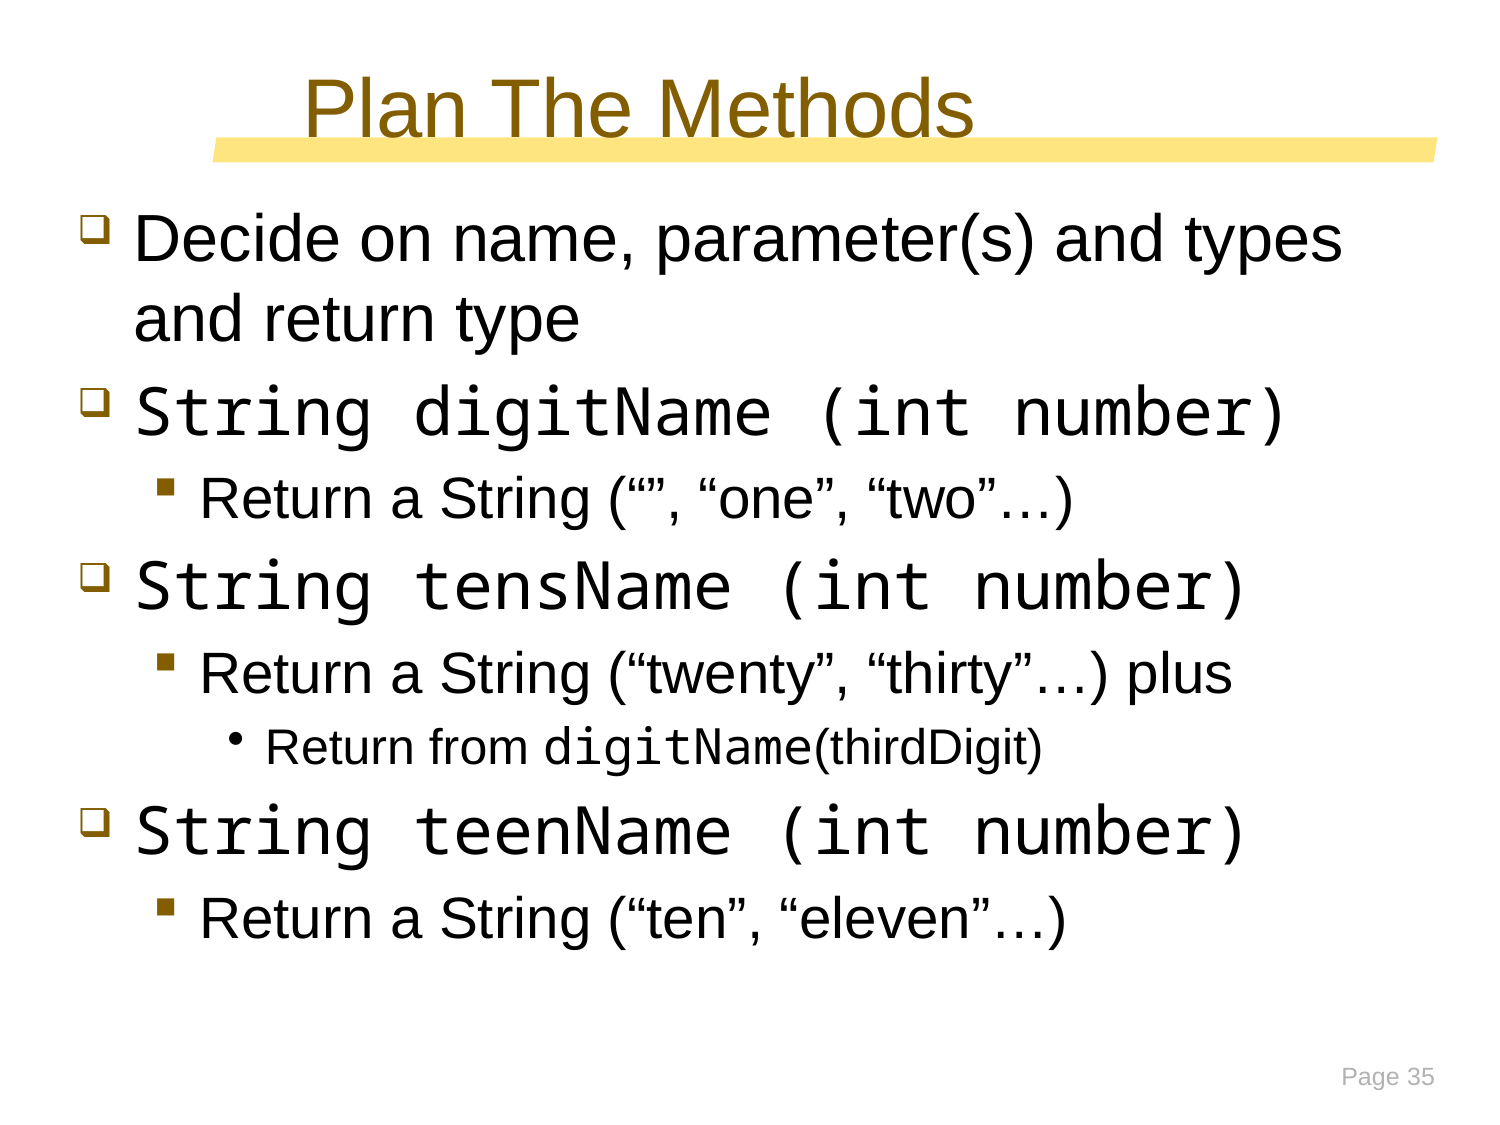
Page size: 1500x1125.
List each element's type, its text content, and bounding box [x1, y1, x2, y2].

title Plan The Methods [287, 44, 1451, 163]
slide_number Page 35 [1187, 1050, 1450, 1100]
list Decide on name, parameter(s) and types and return type String digitName (int number) Return a String (“”, “one”, “two”…) String tensName (int number) Return a String (“twenty”, “thirty”…) plus Return from digitName(thirdDigit) String teenName (int number) Return a String (“ten”, “eleven”…) [62, 187, 1476, 1013]
